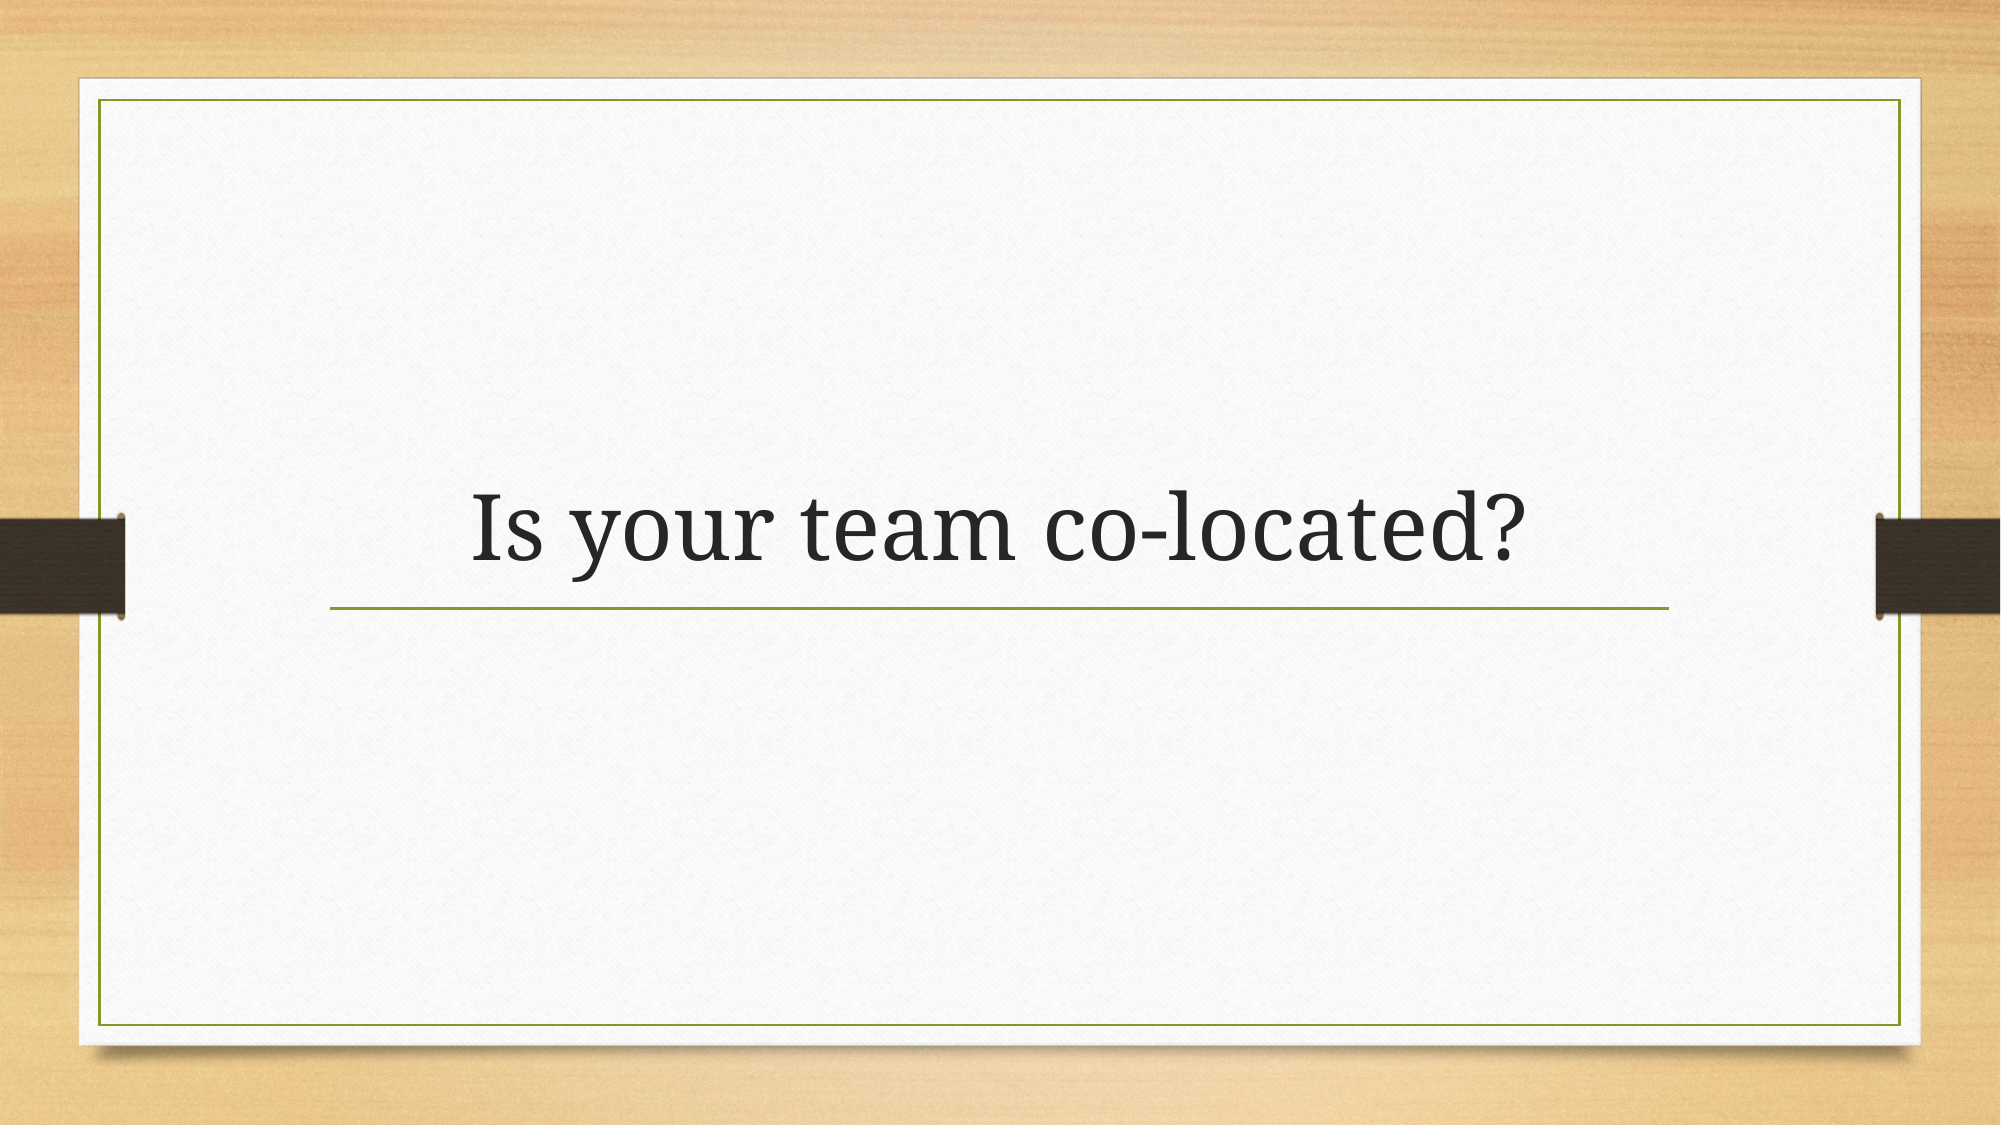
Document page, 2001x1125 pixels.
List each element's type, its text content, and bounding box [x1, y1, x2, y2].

title Is your team co-located? [330, 287, 1669, 587]
picture [0, 0, 2001, 1125]
